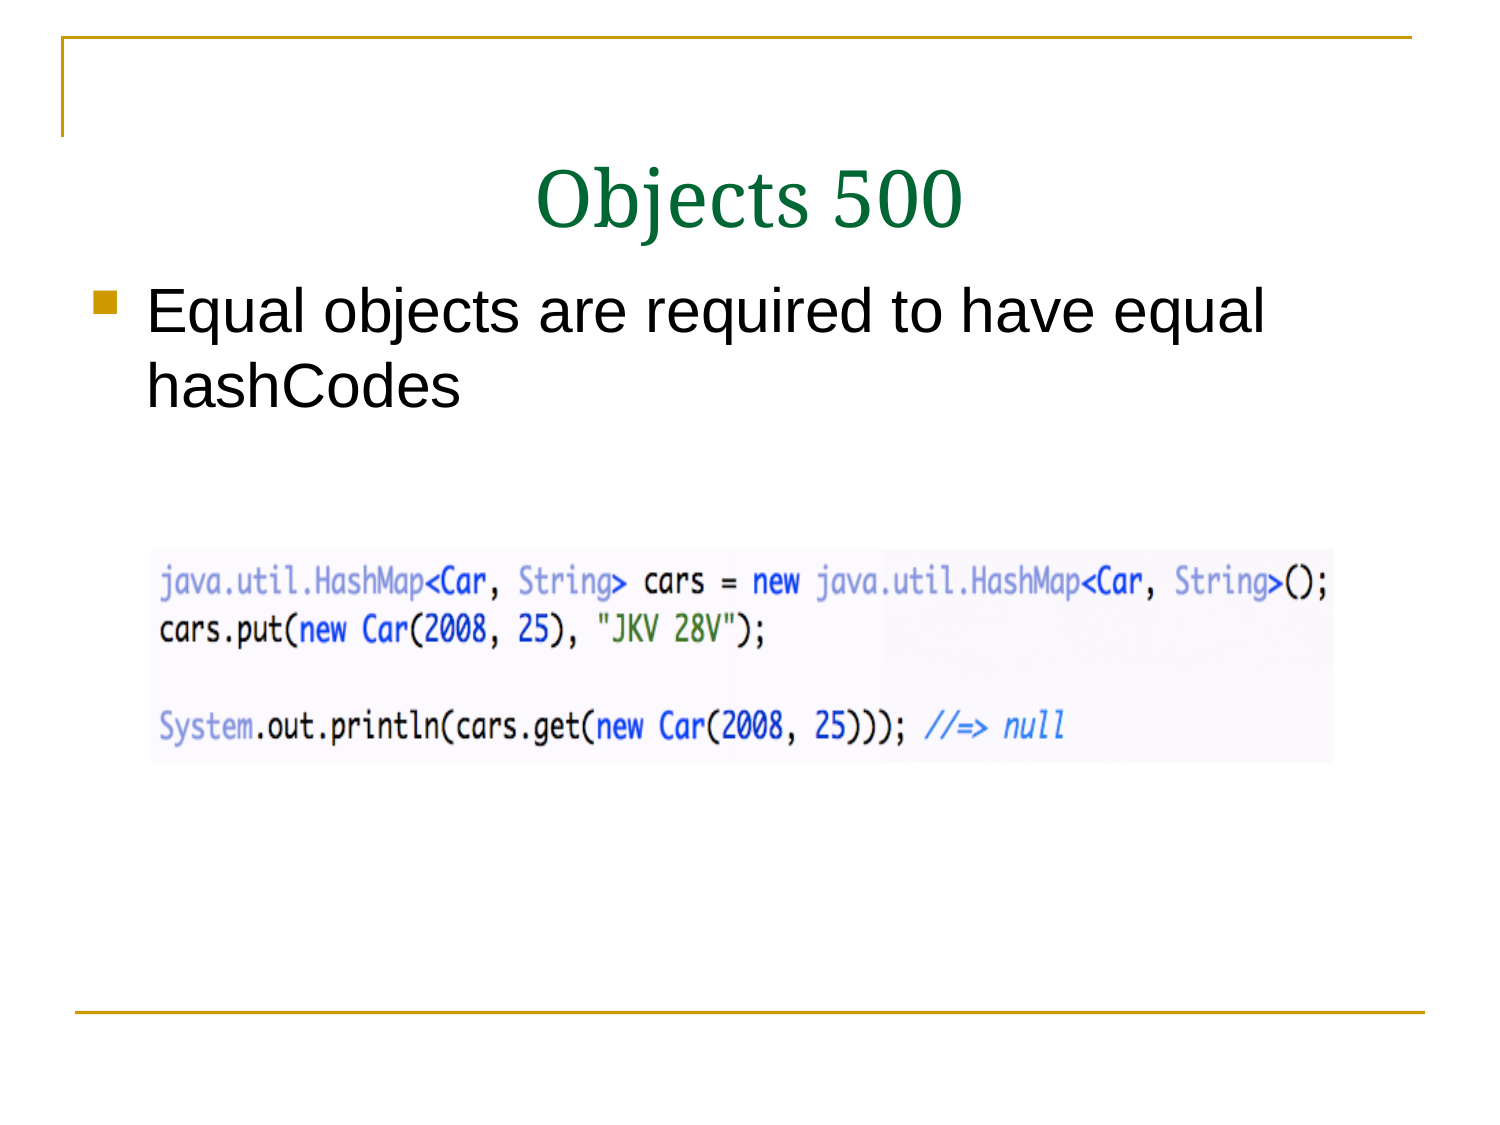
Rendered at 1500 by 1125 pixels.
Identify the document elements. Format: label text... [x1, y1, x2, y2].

title Objects 500 [74, 45, 1426, 233]
list Equal objects are required to have equal hashCodes [74, 262, 1426, 1006]
picture [149, 549, 1334, 763]
